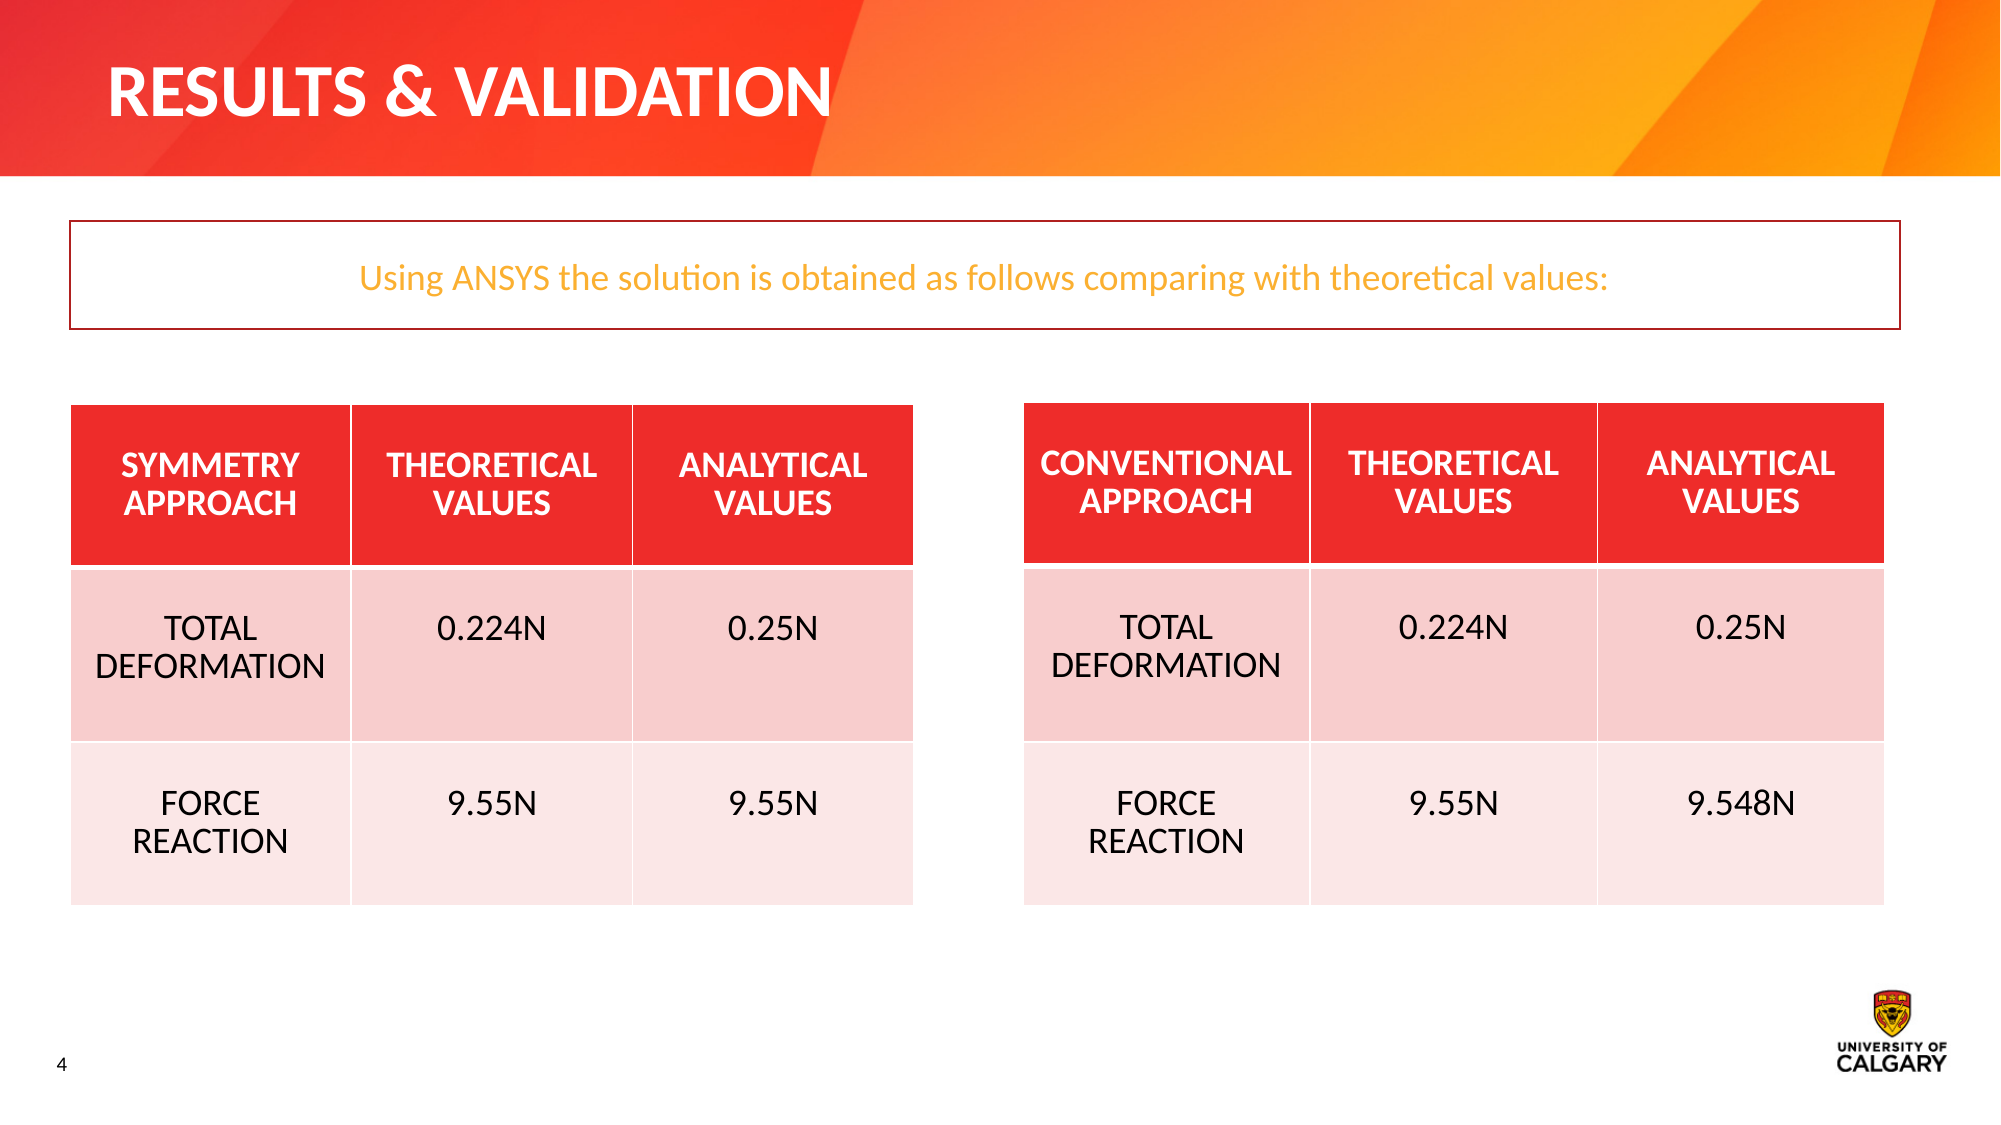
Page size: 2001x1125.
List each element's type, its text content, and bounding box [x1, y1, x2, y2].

table_header ANALYTICAL VALUES [633, 405, 913, 565]
table_cell TOTAL DEFORMATION [71, 570, 350, 741]
table_header SYMMETRY APPROACH [71, 405, 350, 565]
table_header THEORETICAL VALUES [352, 405, 632, 565]
table_header ANALYTICAL VALUES [1598, 403, 1884, 563]
table_cell 0.25N [1598, 569, 1884, 741]
table_cell 9.55N [633, 743, 913, 905]
table_cell TOTAL DEFORMATION [1024, 569, 1309, 741]
table_cell 9.55N [352, 743, 632, 905]
table_header CONVENTIONAL APPROACH [1024, 403, 1309, 563]
table_cell 0.224N [352, 570, 632, 741]
table_cell 0.224N [1311, 569, 1597, 741]
text_box Using ANSYS the solution is obtained as follows comparing with theoretical values: [69, 220, 1901, 330]
table_cell FORCE REACTION [1024, 743, 1309, 905]
table_header THEORETICAL VALUES [1311, 403, 1597, 563]
table_cell 0.25N [633, 570, 913, 741]
table_cell 9.55N [1311, 743, 1597, 905]
slide_number 4 [41, 1043, 492, 1104]
table_cell FORCE REACTION [71, 743, 350, 905]
picture [0, 0, 2001, 1125]
title RESULTS & VALIDATION [92, 7, 1818, 177]
table_cell 9.548N [1598, 743, 1884, 905]
